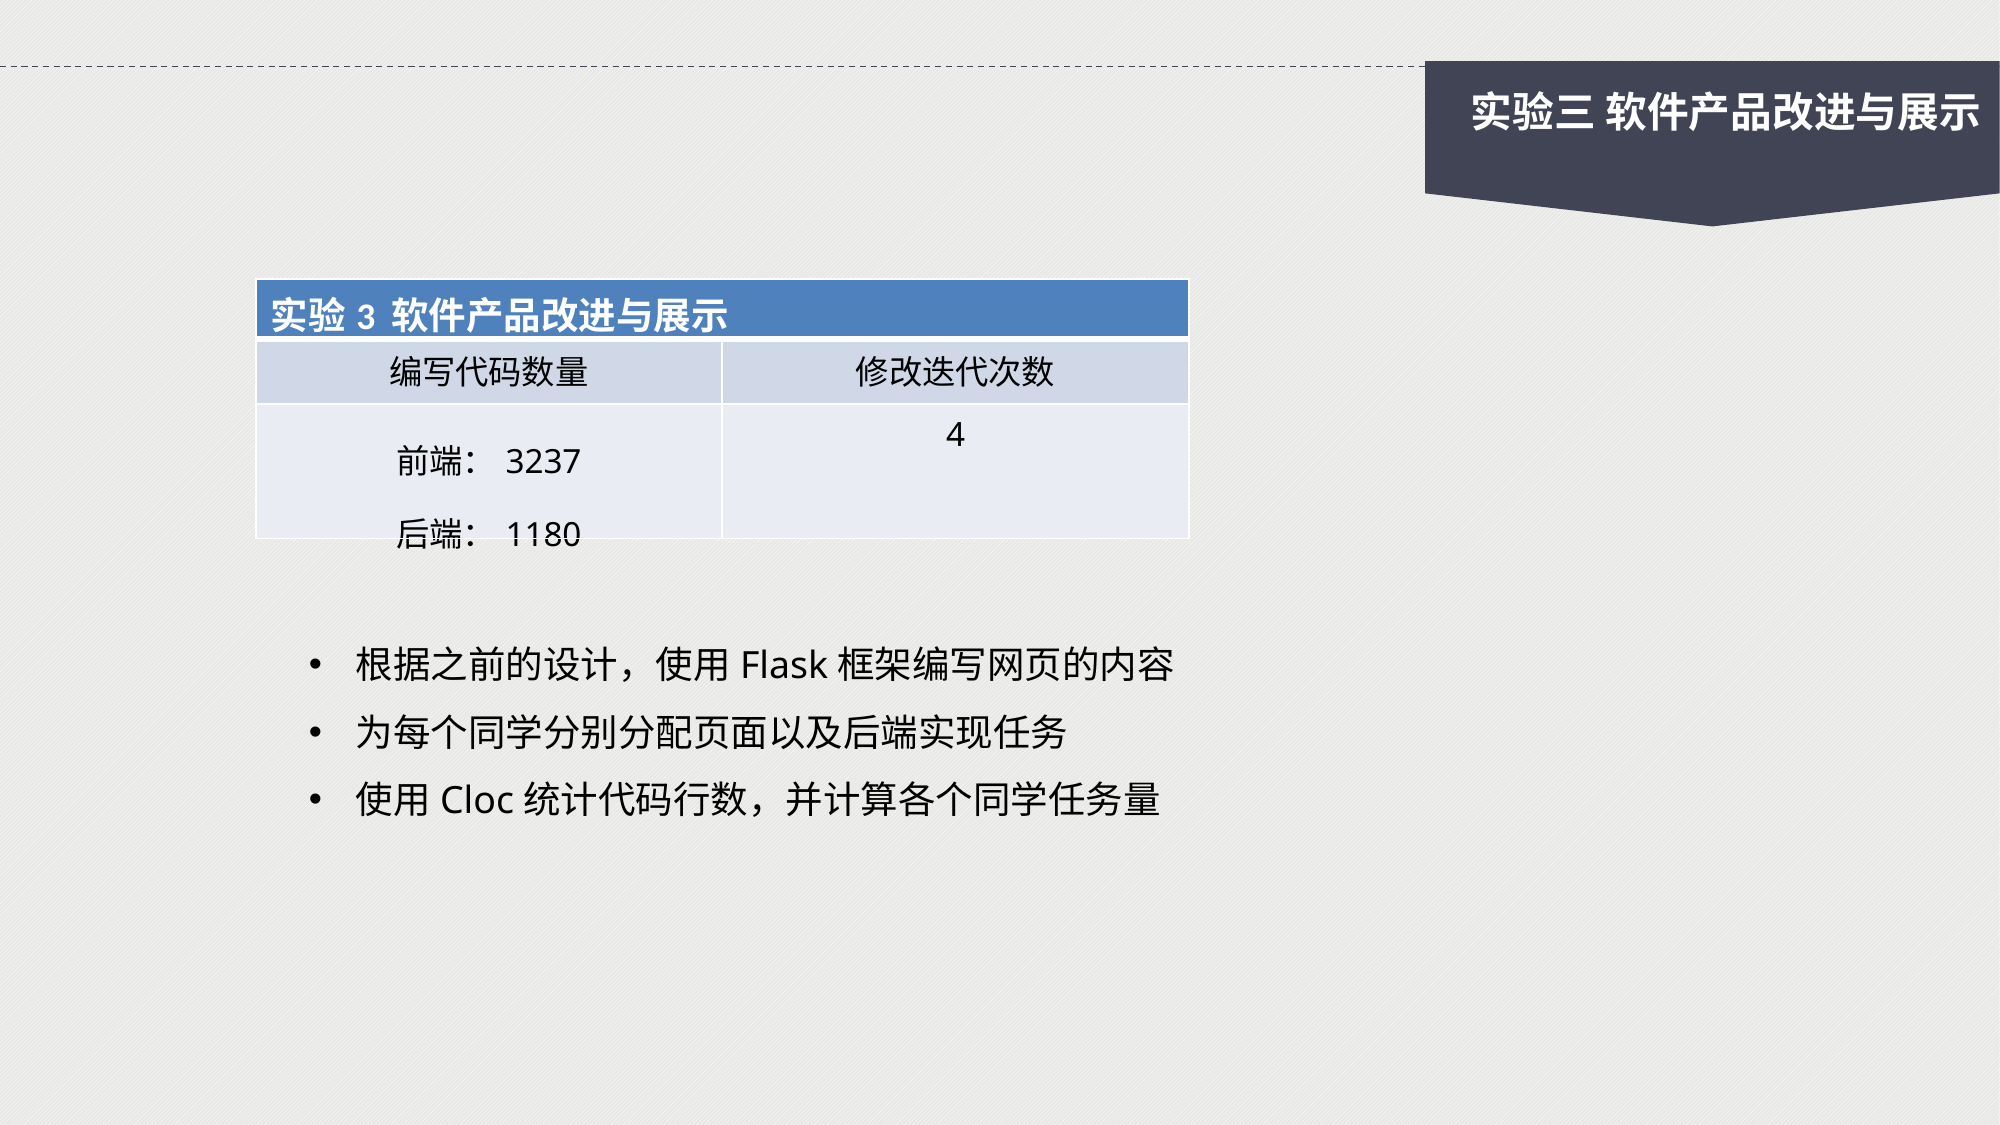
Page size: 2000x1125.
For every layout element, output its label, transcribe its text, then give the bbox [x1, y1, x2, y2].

text_box [1422, 76, 2000, 229]
text_box 根据之前的设计，使用Flask框架编写网页的内容 为每个同学分别分配页面以及后端实现任务 使用Cloc统计代码行数，并计算各个同学任务量 [294, 611, 1452, 829]
table_cell 4 [723, 405, 1188, 538]
text_box [1422, 58, 2000, 66]
text_box 实验三 软件产品改进与展示 [1455, 78, 1996, 143]
table_header 实验3 软件产品改进与展示 [257, 280, 1188, 336]
table_cell 编写代码数量 [257, 342, 721, 403]
table_cell 修改迭代次数 [723, 342, 1188, 403]
table_cell 前端：3237 后端：1180 [257, 405, 721, 538]
